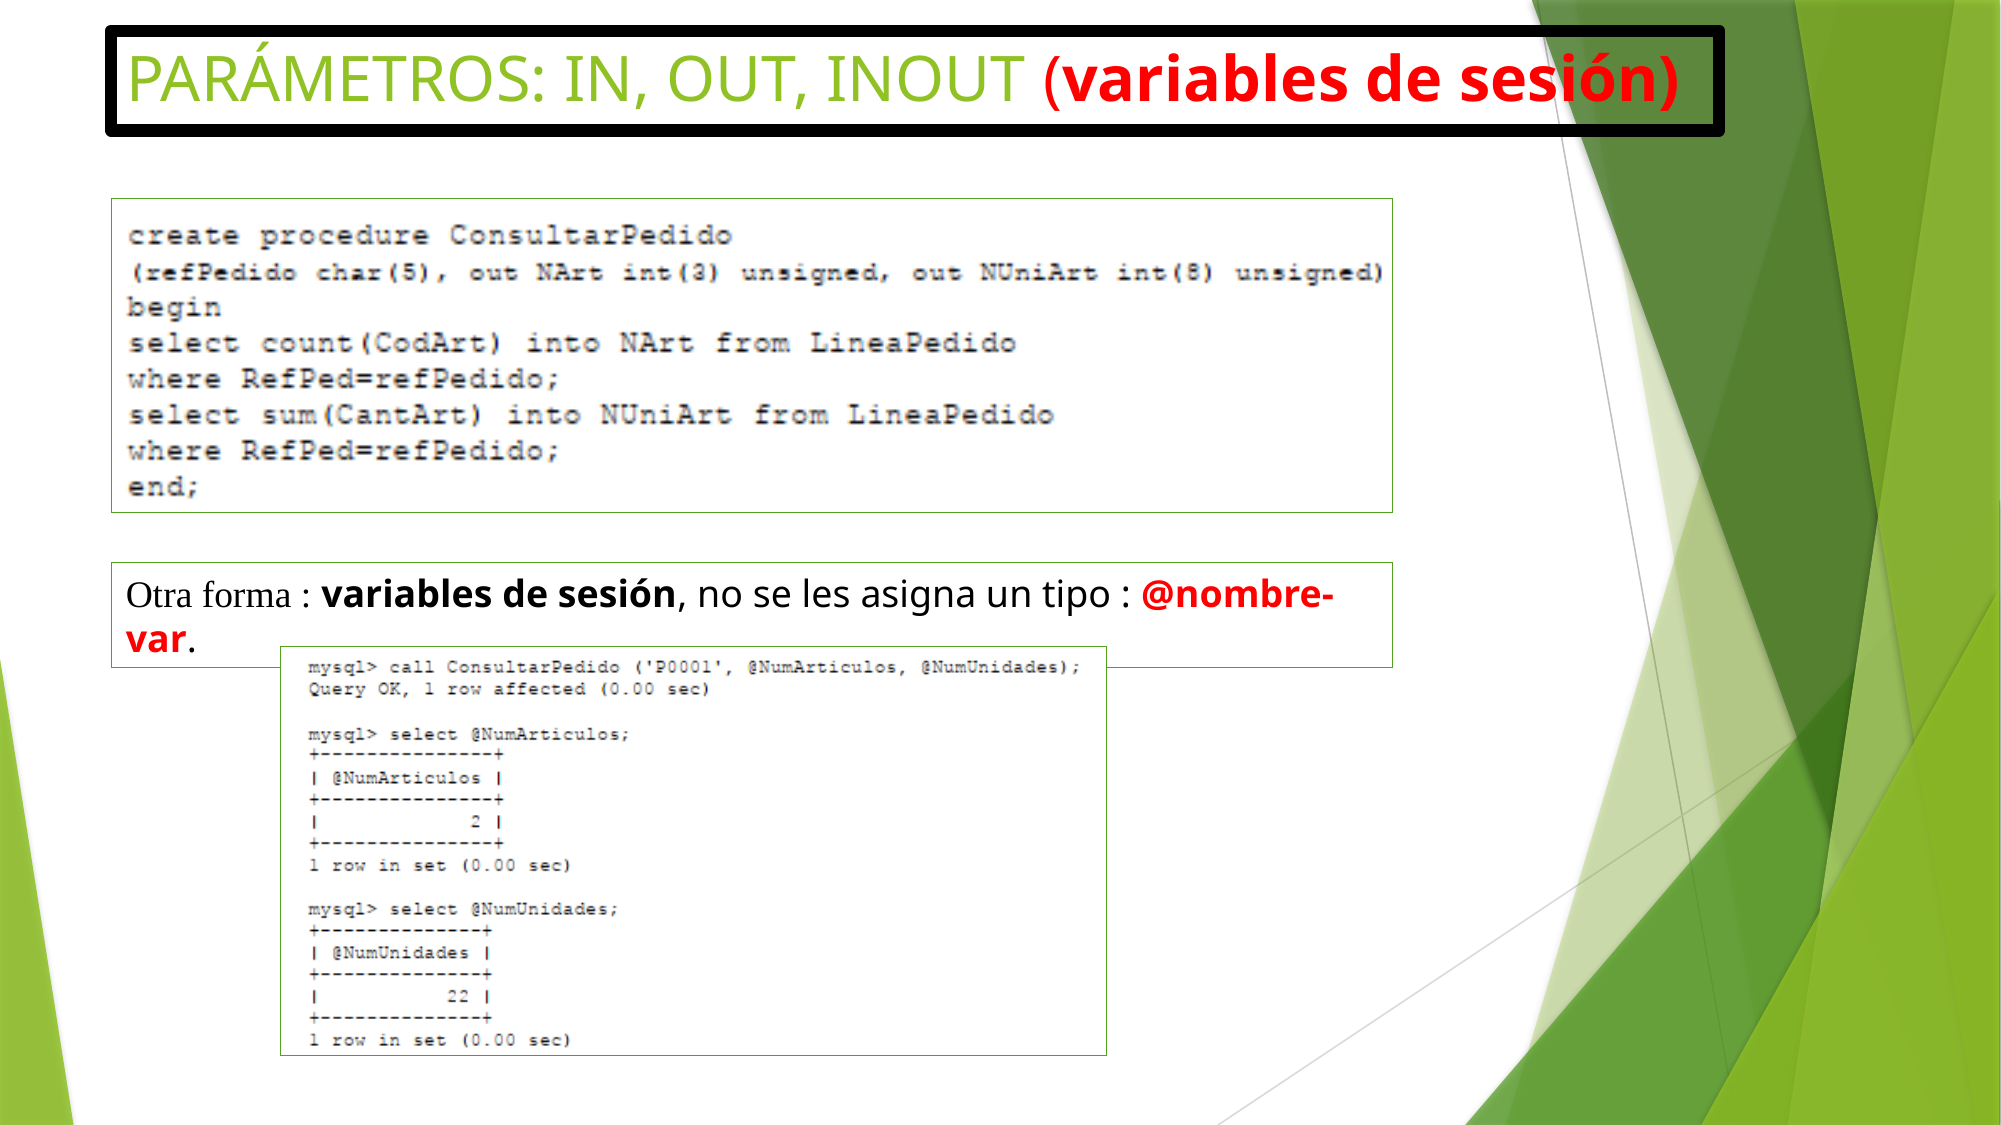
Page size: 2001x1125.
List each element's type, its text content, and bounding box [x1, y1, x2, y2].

picture [110, 198, 1393, 513]
text_box Otra forma : variables de sesión, no se les asigna un tipo : @nombre-var. [111, 562, 1393, 668]
picture [279, 645, 1107, 1056]
title PARÁMETROS: IN, OUT, INOUT (variables de sesión) [111, 30, 1720, 131]
